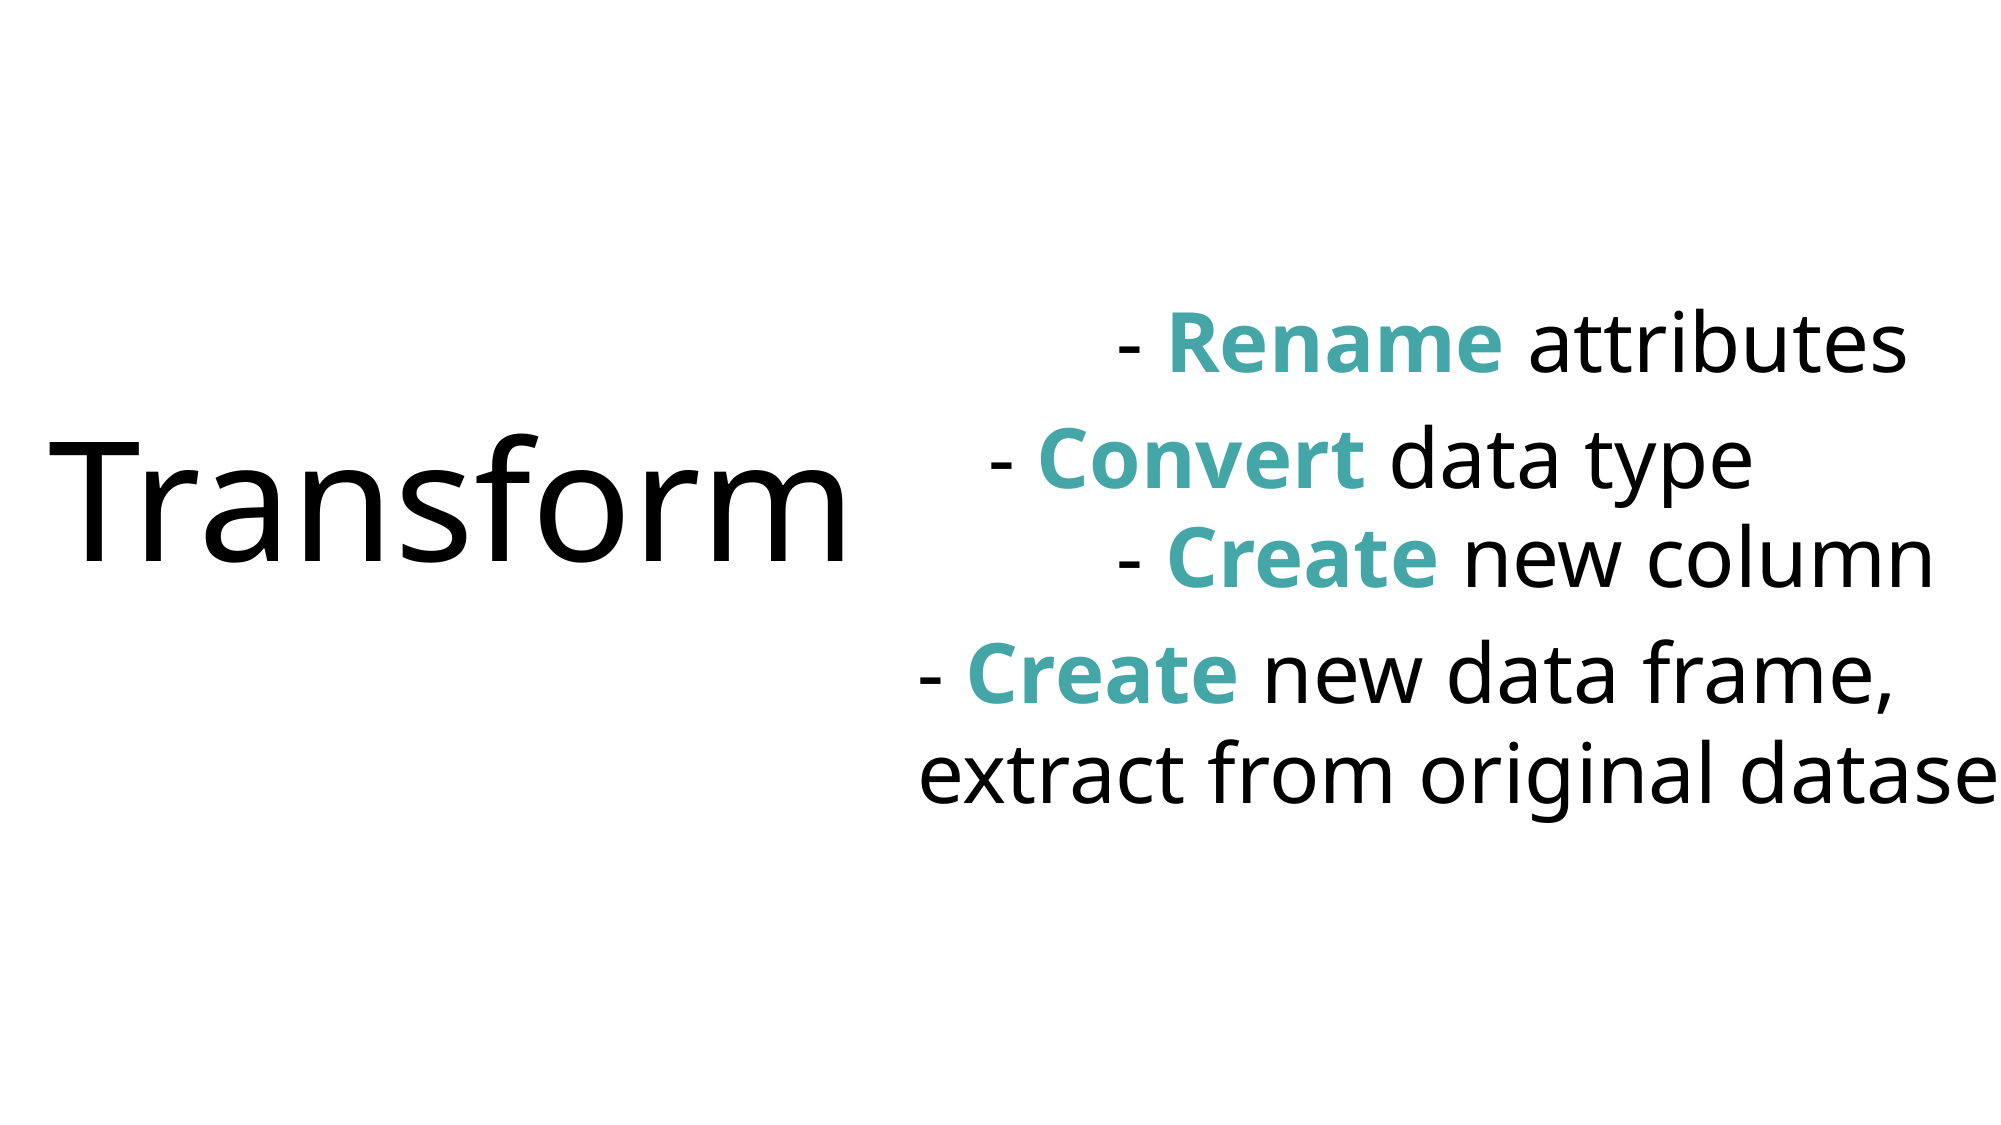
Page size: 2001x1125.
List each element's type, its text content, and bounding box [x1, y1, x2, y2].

text_box - Rename attributes [1101, 282, 1967, 397]
text_box Transform [33, 340, 1000, 675]
text_box - Convert data type [973, 398, 1771, 513]
text_box - Create new column [1101, 496, 1967, 612]
text_box - Create new data frame, extract from original dataset [902, 612, 2000, 828]
